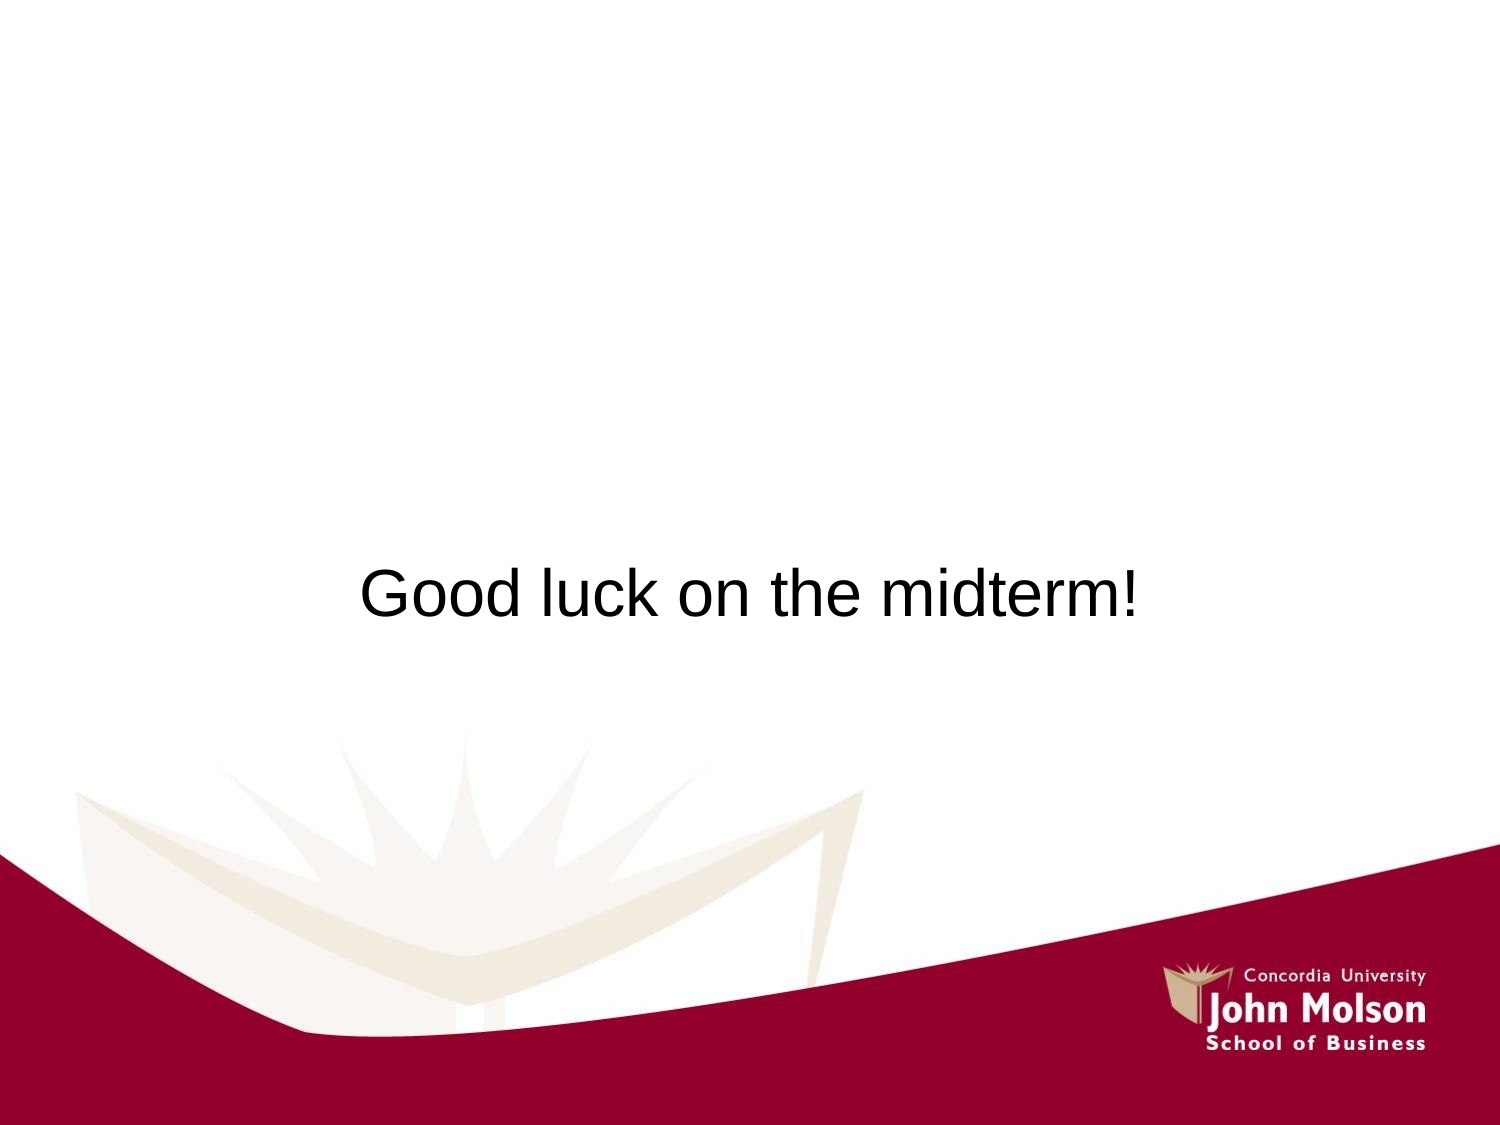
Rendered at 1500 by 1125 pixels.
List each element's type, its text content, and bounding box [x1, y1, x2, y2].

list Good luck on the midterm! [74, 262, 1426, 1006]
picture [0, 0, 1500, 1125]
